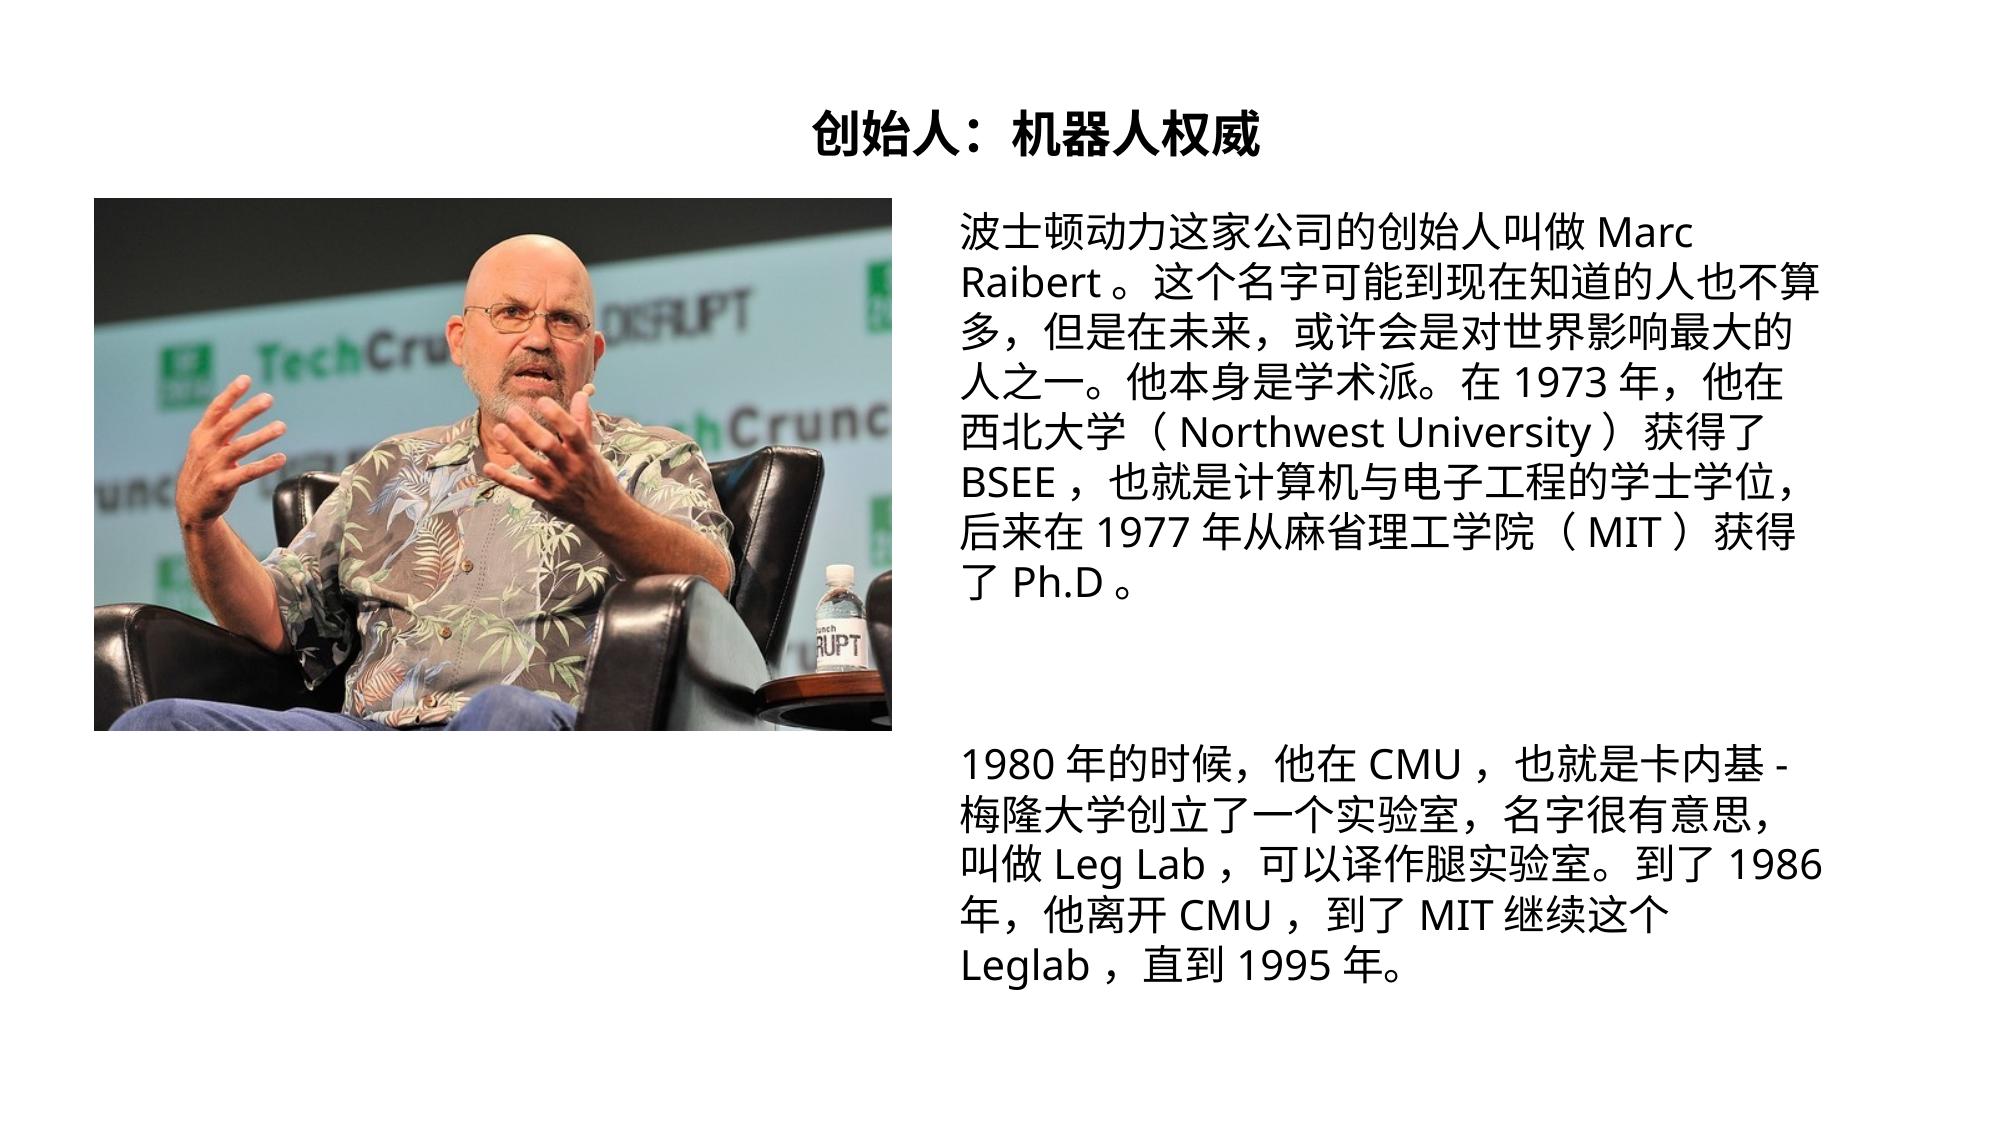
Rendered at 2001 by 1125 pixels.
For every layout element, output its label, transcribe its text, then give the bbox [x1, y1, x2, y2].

text_box 1980年的时候，他在CMU，也就是卡内基-梅隆大学创立了一个实验室，名字很有意思，叫做Leg Lab，可以译作腿实验室。到了1986年，他离开CMU，到了MIT继续这个Leglab，直到1995年。 [945, 730, 1842, 996]
picture [93, 198, 893, 732]
text_box 波士顿动力这家公司的创始人叫做Marc Raibert。这个名字可能到现在知道的人也不算多，但是在未来，或许会是对世界影响最大的人之一。他本身是学术派。在1973年，他在西北大学（Northwest University）获得了BSEE，也就是计算机与电子工程的学士学位，后来在1977年从麻省理工学院（MIT）获得了Ph.D。 [945, 198, 1842, 614]
text_box 创始人：机器人权威 [361, 95, 1712, 154]
